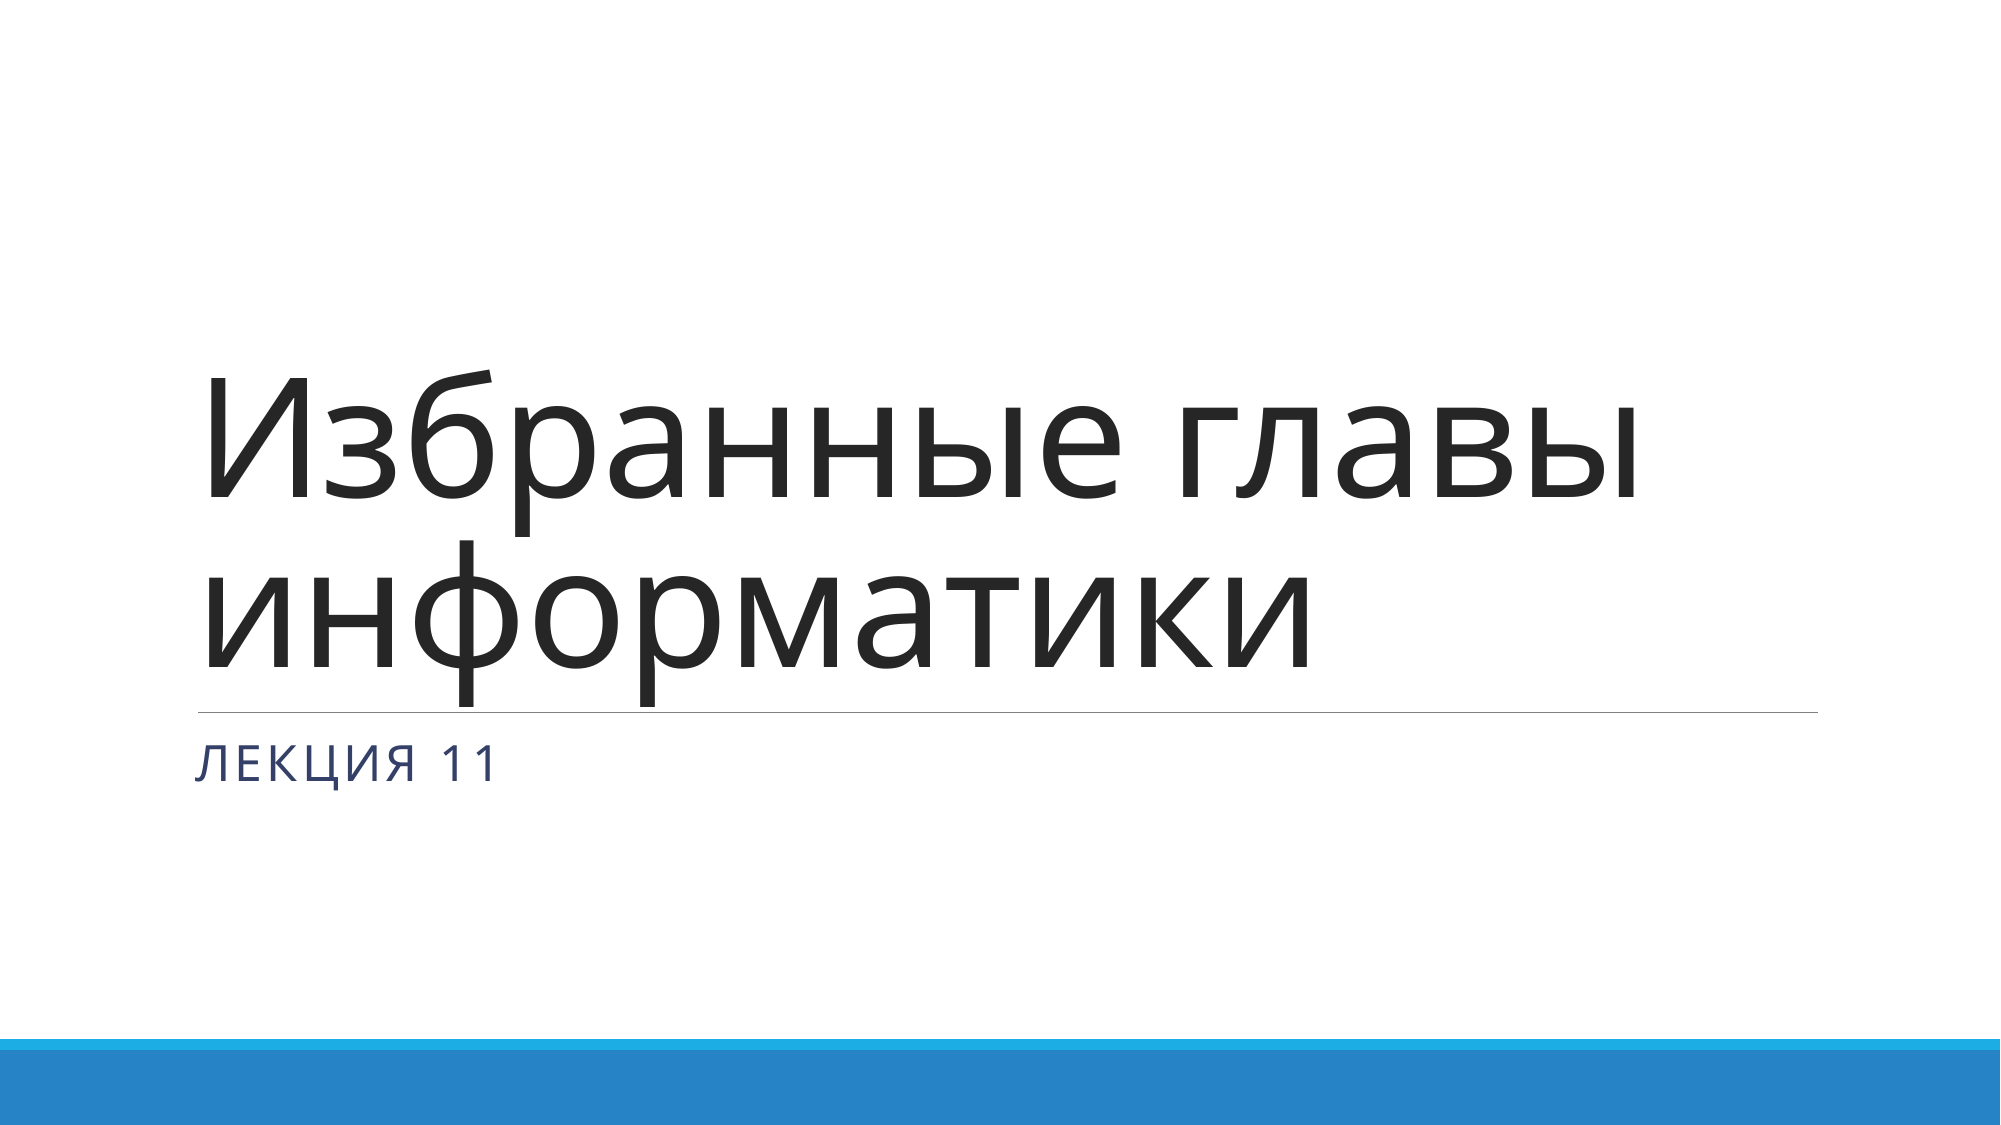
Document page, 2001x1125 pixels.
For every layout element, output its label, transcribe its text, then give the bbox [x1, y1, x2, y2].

title Избранные главы информатики [180, 124, 1830, 710]
subtitle Лекция 11 [180, 730, 1831, 919]
